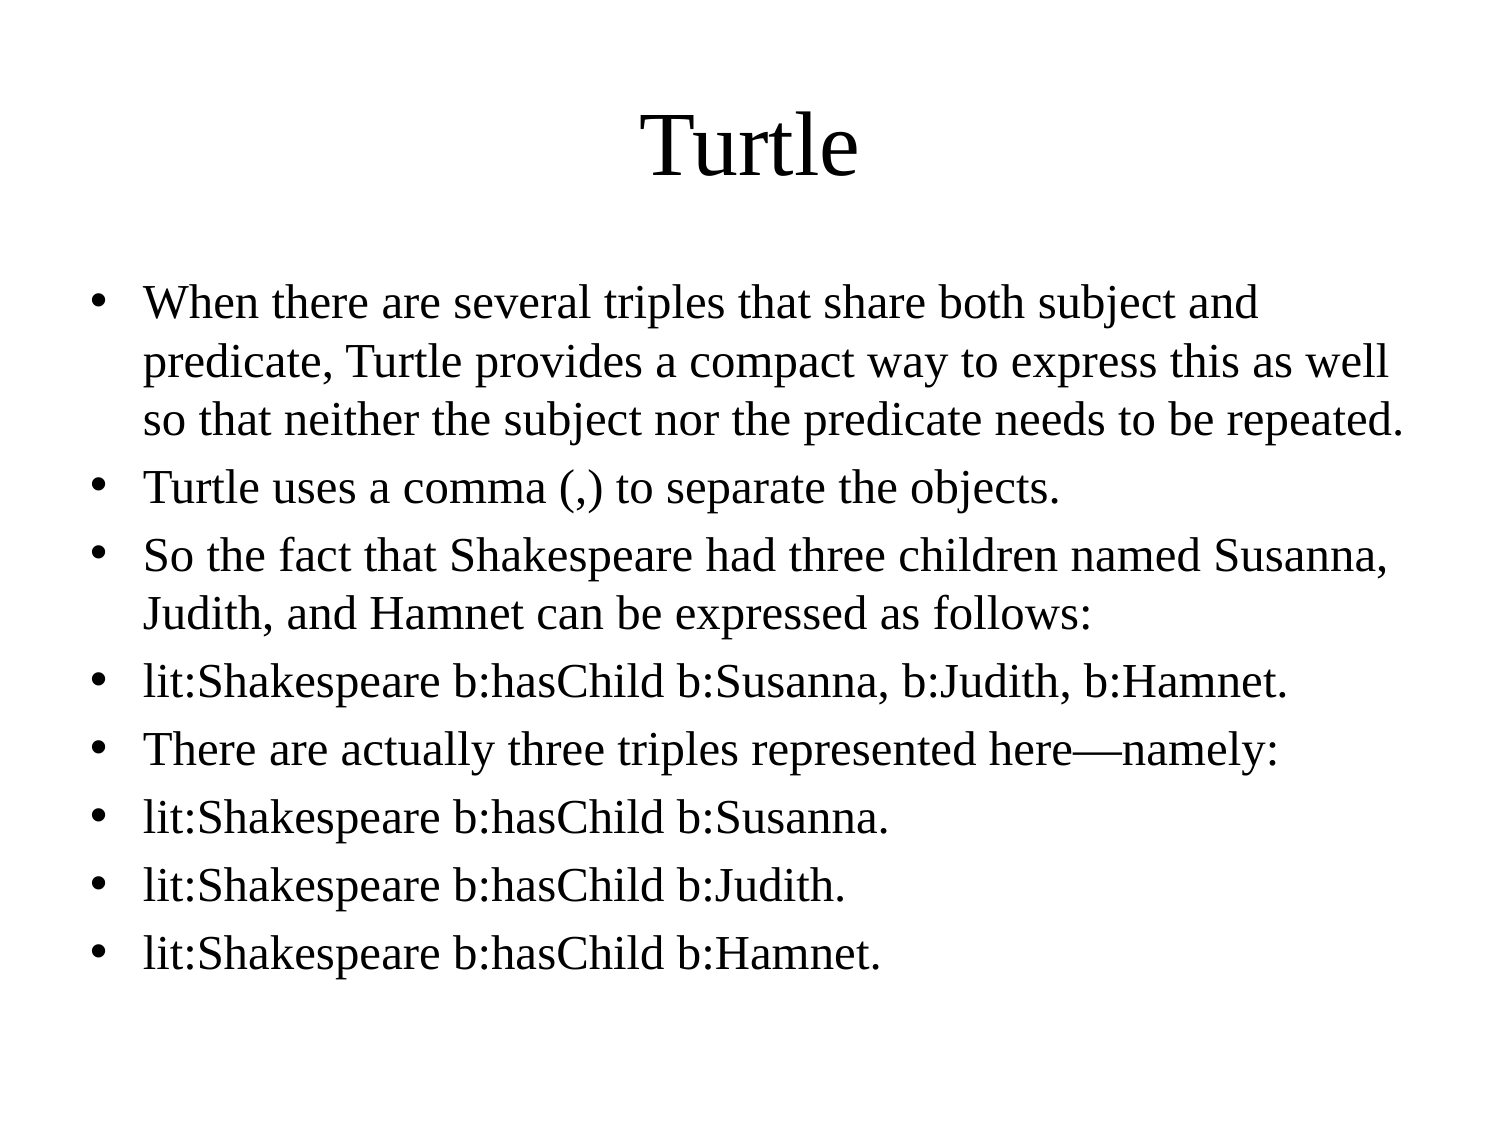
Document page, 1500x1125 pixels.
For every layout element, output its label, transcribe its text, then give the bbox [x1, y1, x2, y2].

list When there are several triples that share both subject and predicate, Turtle provides a compact way to express this as well so that neither the subject nor the predicate needs to be repeated. Turtle uses a comma (,) to separate the objects. So the fact that Shakespeare had three children named Susanna, Judith, and Hamnet can be expressed as follows: lit:Shakespeare b:hasChild b:Susanna, b:Judith, b:Hamnet. There are actually three triples represented here—namely: lit:Shakespeare b:hasChild b:Susanna. lit:Shakespeare b:hasChild b:Judith. lit:Shakespeare b:hasChild b:Hamnet. [75, 262, 1425, 1005]
title Turtle [75, 45, 1425, 233]
